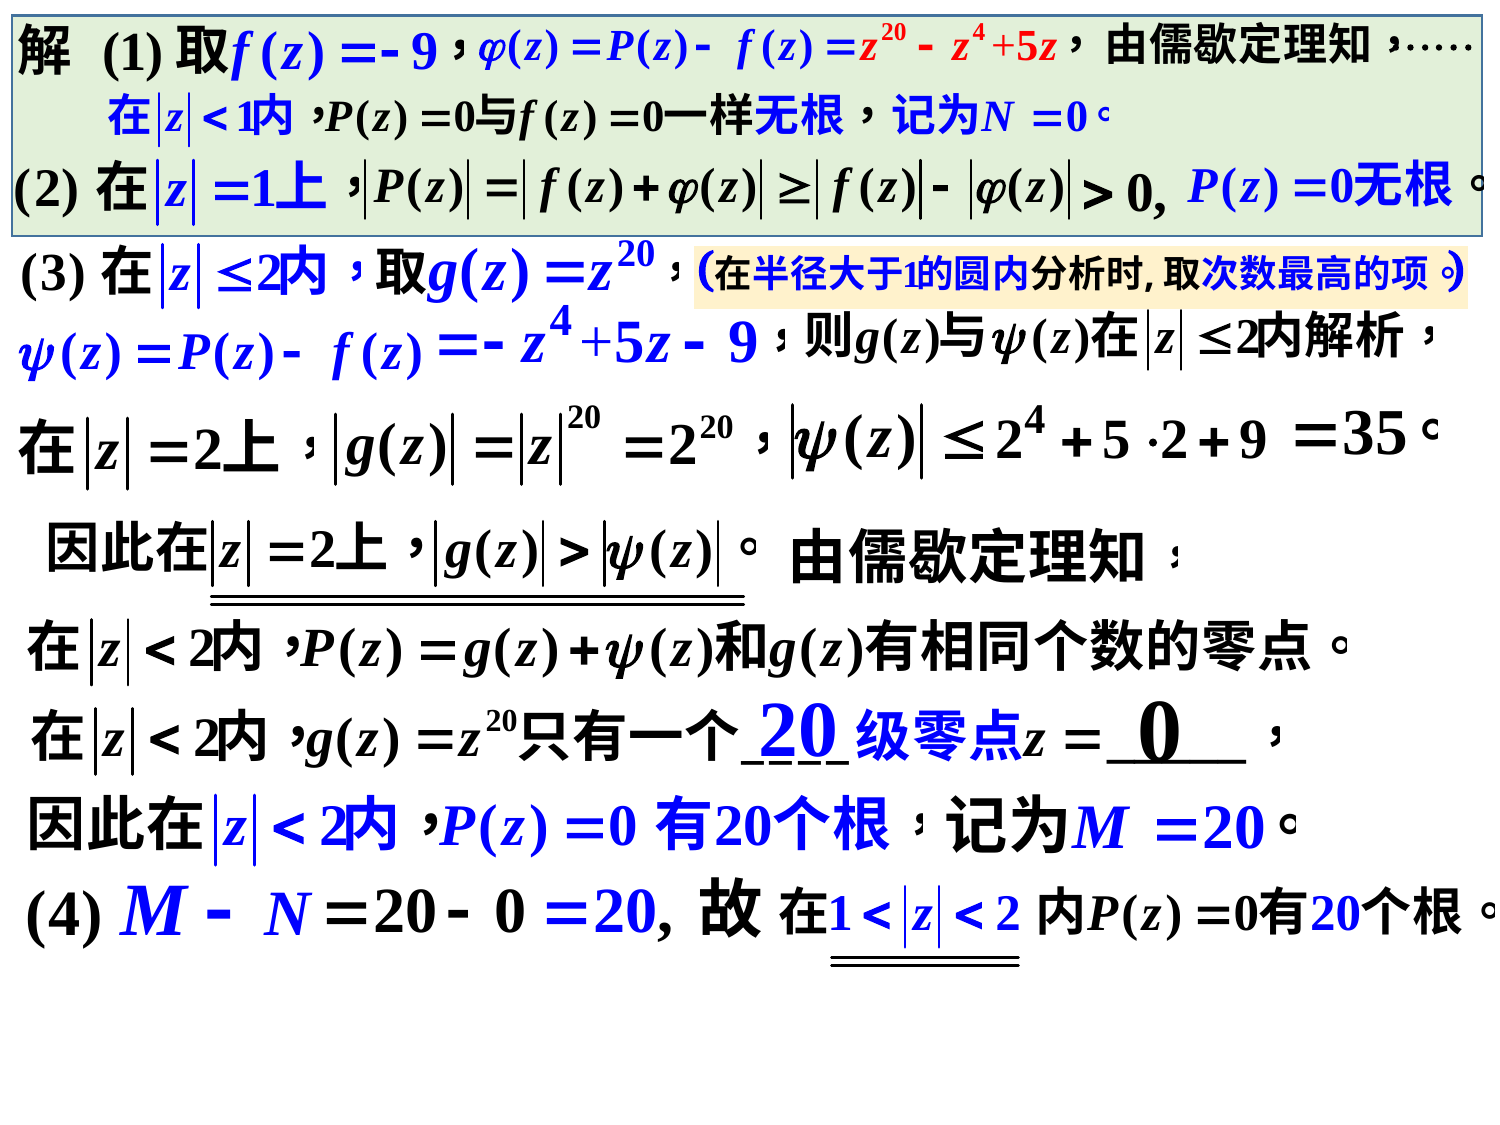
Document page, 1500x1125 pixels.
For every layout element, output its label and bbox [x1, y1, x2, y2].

text_box [359, 229, 679, 317]
text_box [23, 695, 1125, 784]
text_box [771, 874, 1495, 978]
text_box [42, 509, 756, 607]
text_box [17, 871, 329, 963]
text_box [986, 392, 1280, 474]
text_box [7, 147, 359, 235]
text_box [1201, 695, 1280, 784]
text_box [424, 291, 785, 379]
text_box [693, 246, 1468, 310]
text_box [169, 14, 464, 83]
text_box [311, 867, 772, 960]
text_box [780, 390, 987, 489]
text_box [324, 390, 768, 495]
text_box [11, 94, 100, 147]
text_box [1279, 394, 1438, 471]
text_box [746, 683, 853, 777]
text_box [19, 607, 1347, 695]
text_box [787, 519, 1178, 599]
text_box [9, 15, 169, 94]
text_box [1074, 159, 1176, 235]
text_box [472, 12, 1482, 79]
text_box [359, 14, 1483, 237]
text_box [23, 781, 923, 874]
text_box [100, 83, 1109, 154]
text_box [936, 785, 1296, 870]
text_box [14, 232, 361, 318]
text_box [355, 149, 1083, 228]
text_box [799, 299, 1433, 379]
text_box [9, 404, 314, 500]
text_box [15, 321, 433, 392]
text_box [1125, 678, 1201, 784]
text_box [1177, 152, 1484, 224]
